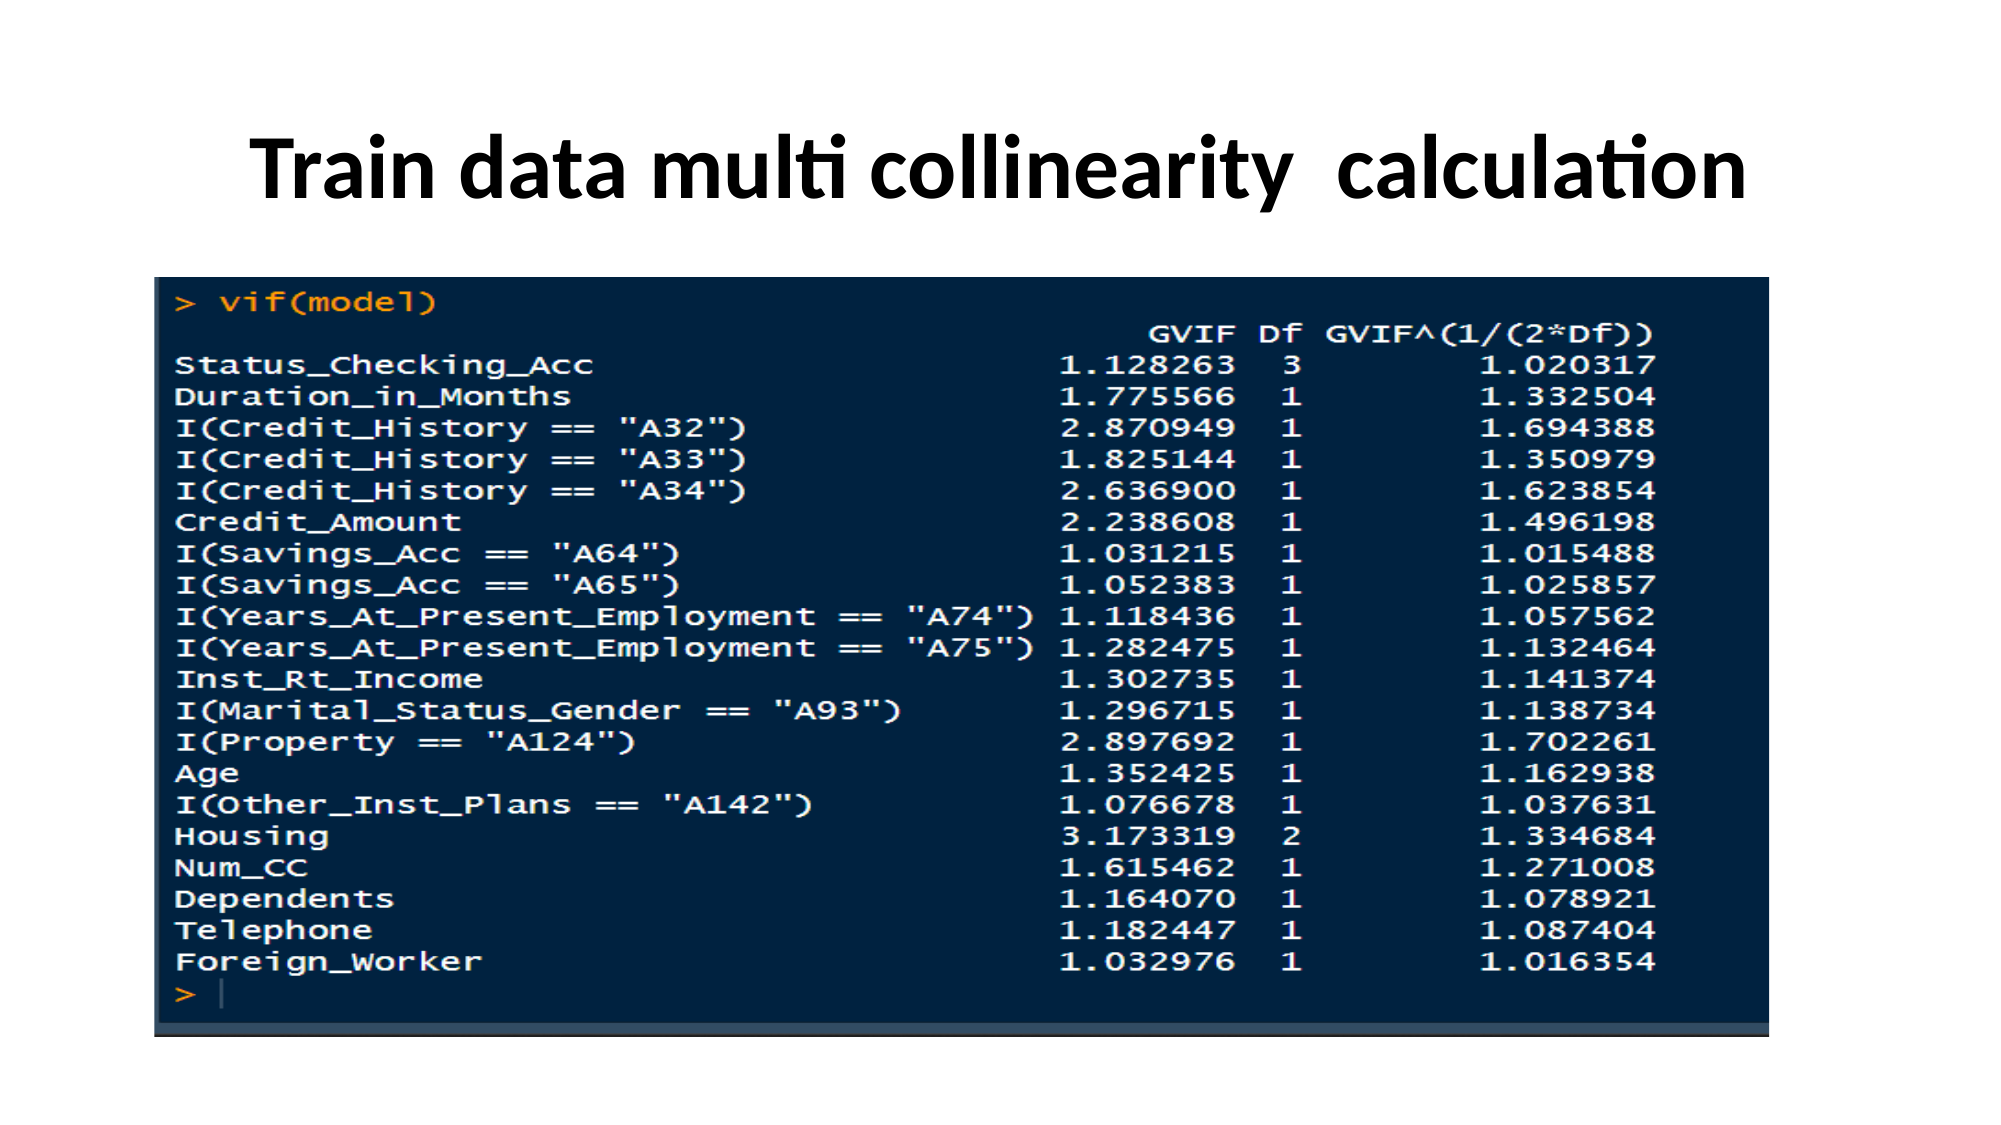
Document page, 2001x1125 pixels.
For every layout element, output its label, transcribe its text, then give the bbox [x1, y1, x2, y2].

picture [154, 277, 1770, 1037]
title Train data multi collinearity calculation [137, 59, 1863, 278]
